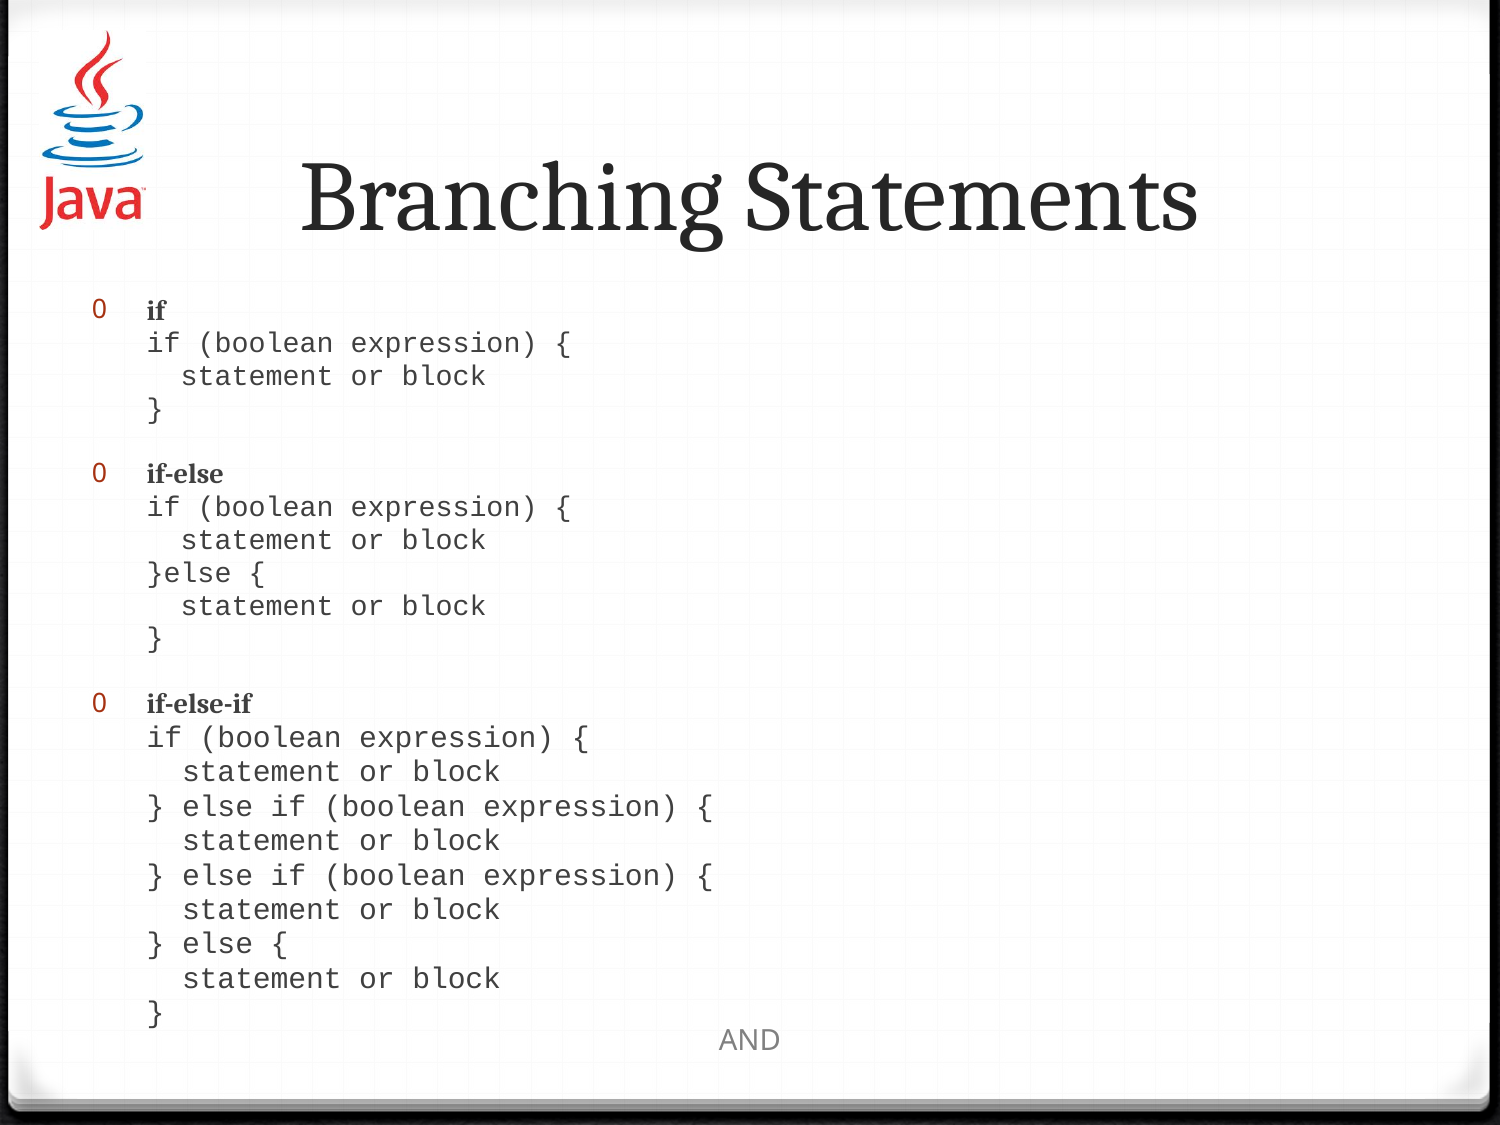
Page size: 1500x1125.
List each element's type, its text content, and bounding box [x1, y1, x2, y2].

title Branching Statements [90, 71, 1410, 290]
footer AND [512, 1008, 988, 1069]
list if if (boolean expression) { statement or block } if-else if (boolean expression) { statement or block }else { statement or block } if-else-if if (boolean expression) { statement or block } else if (boolean expression) { statement or block } else if (boolean expression) { statement or block } else { statement or block } [76, 290, 1427, 1047]
picture [0, 0, 1500, 1125]
